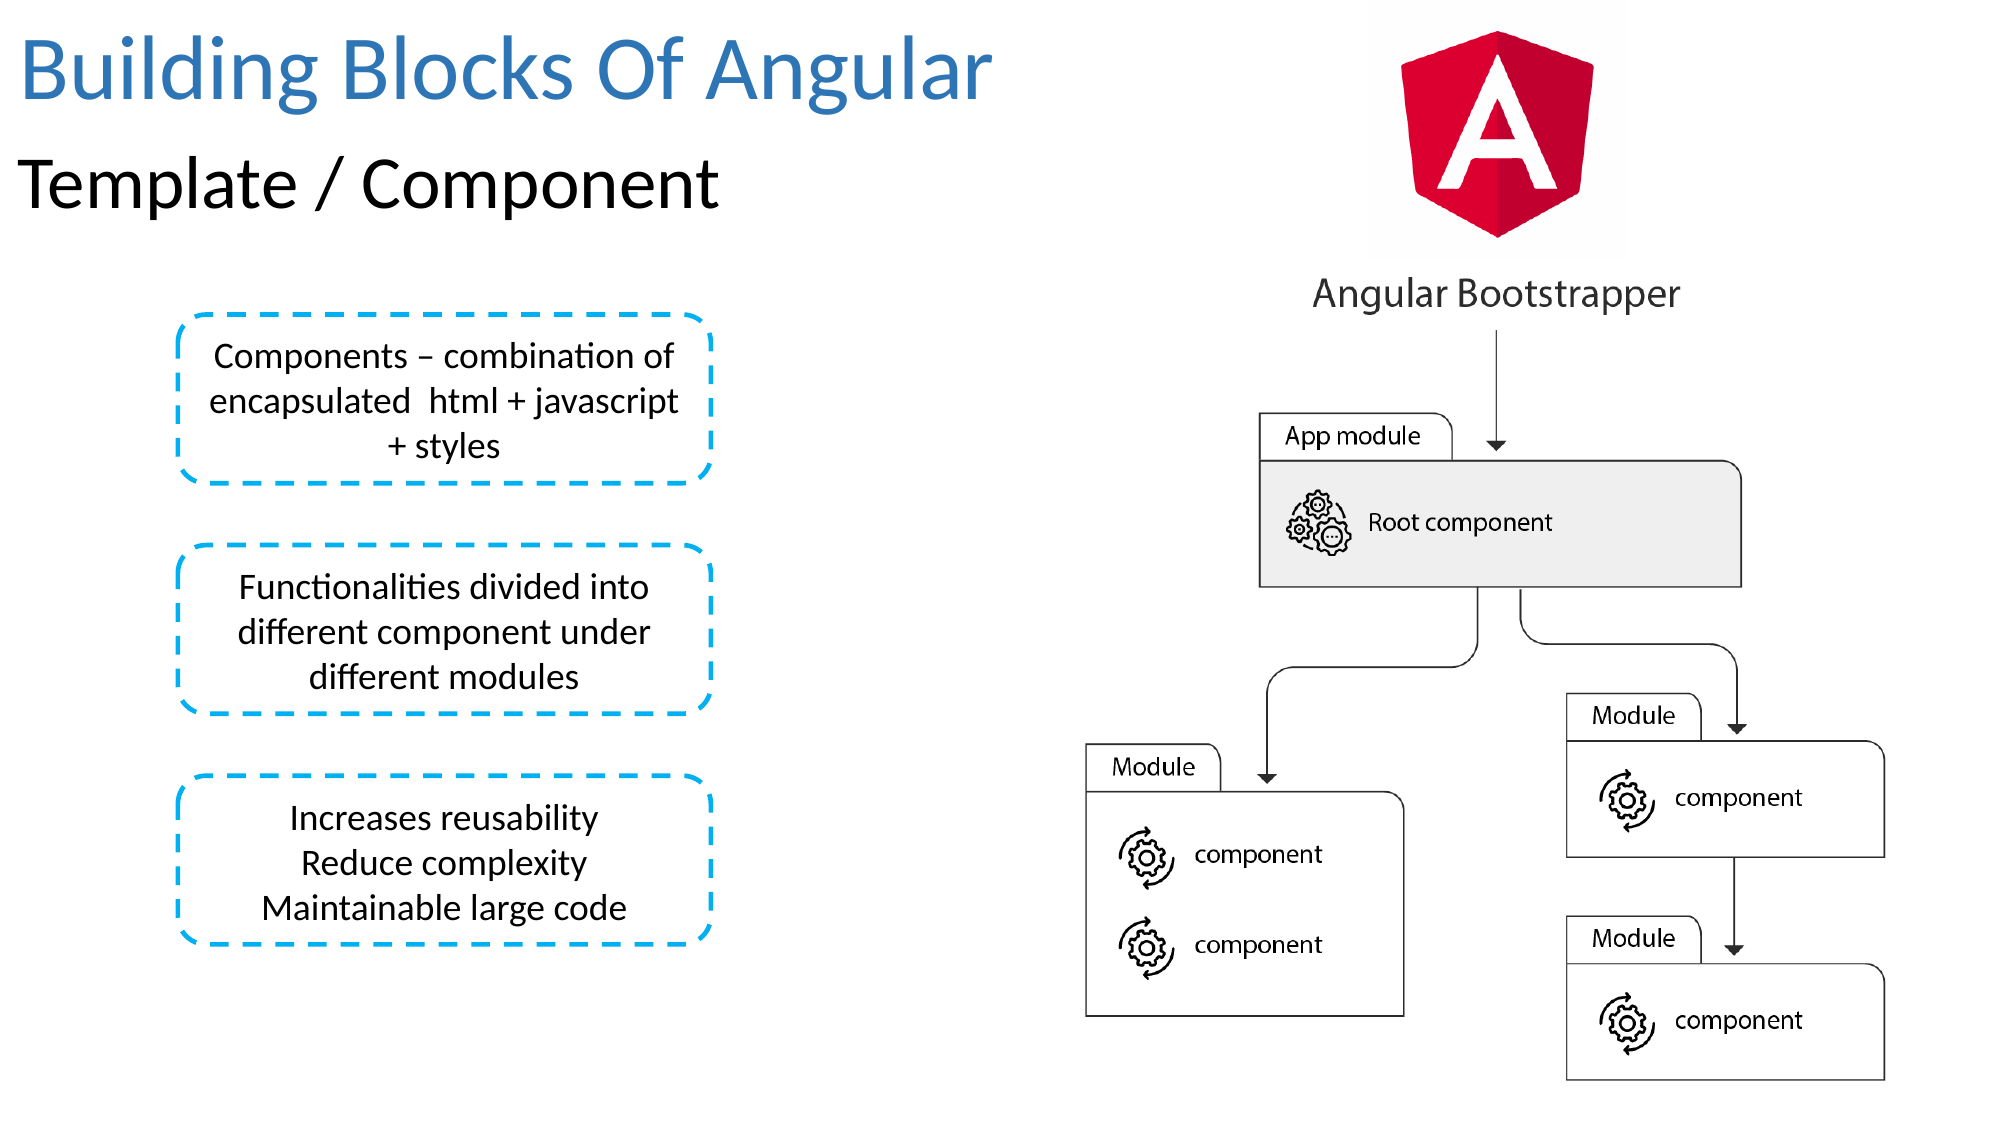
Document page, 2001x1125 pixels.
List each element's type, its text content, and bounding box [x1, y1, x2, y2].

text_box Increases reusability Reduce complexity Maintainable large code [177, 775, 711, 945]
text_box Functionalities divided into different component under different modules [177, 545, 711, 714]
text_box Components – combination of encapsulated html + javascript + styles [177, 314, 711, 484]
picture [1056, 0, 1908, 1125]
text_box Building Blocks Of Angular [4, 0, 1012, 125]
text_box Template / Component [2, 126, 736, 232]
